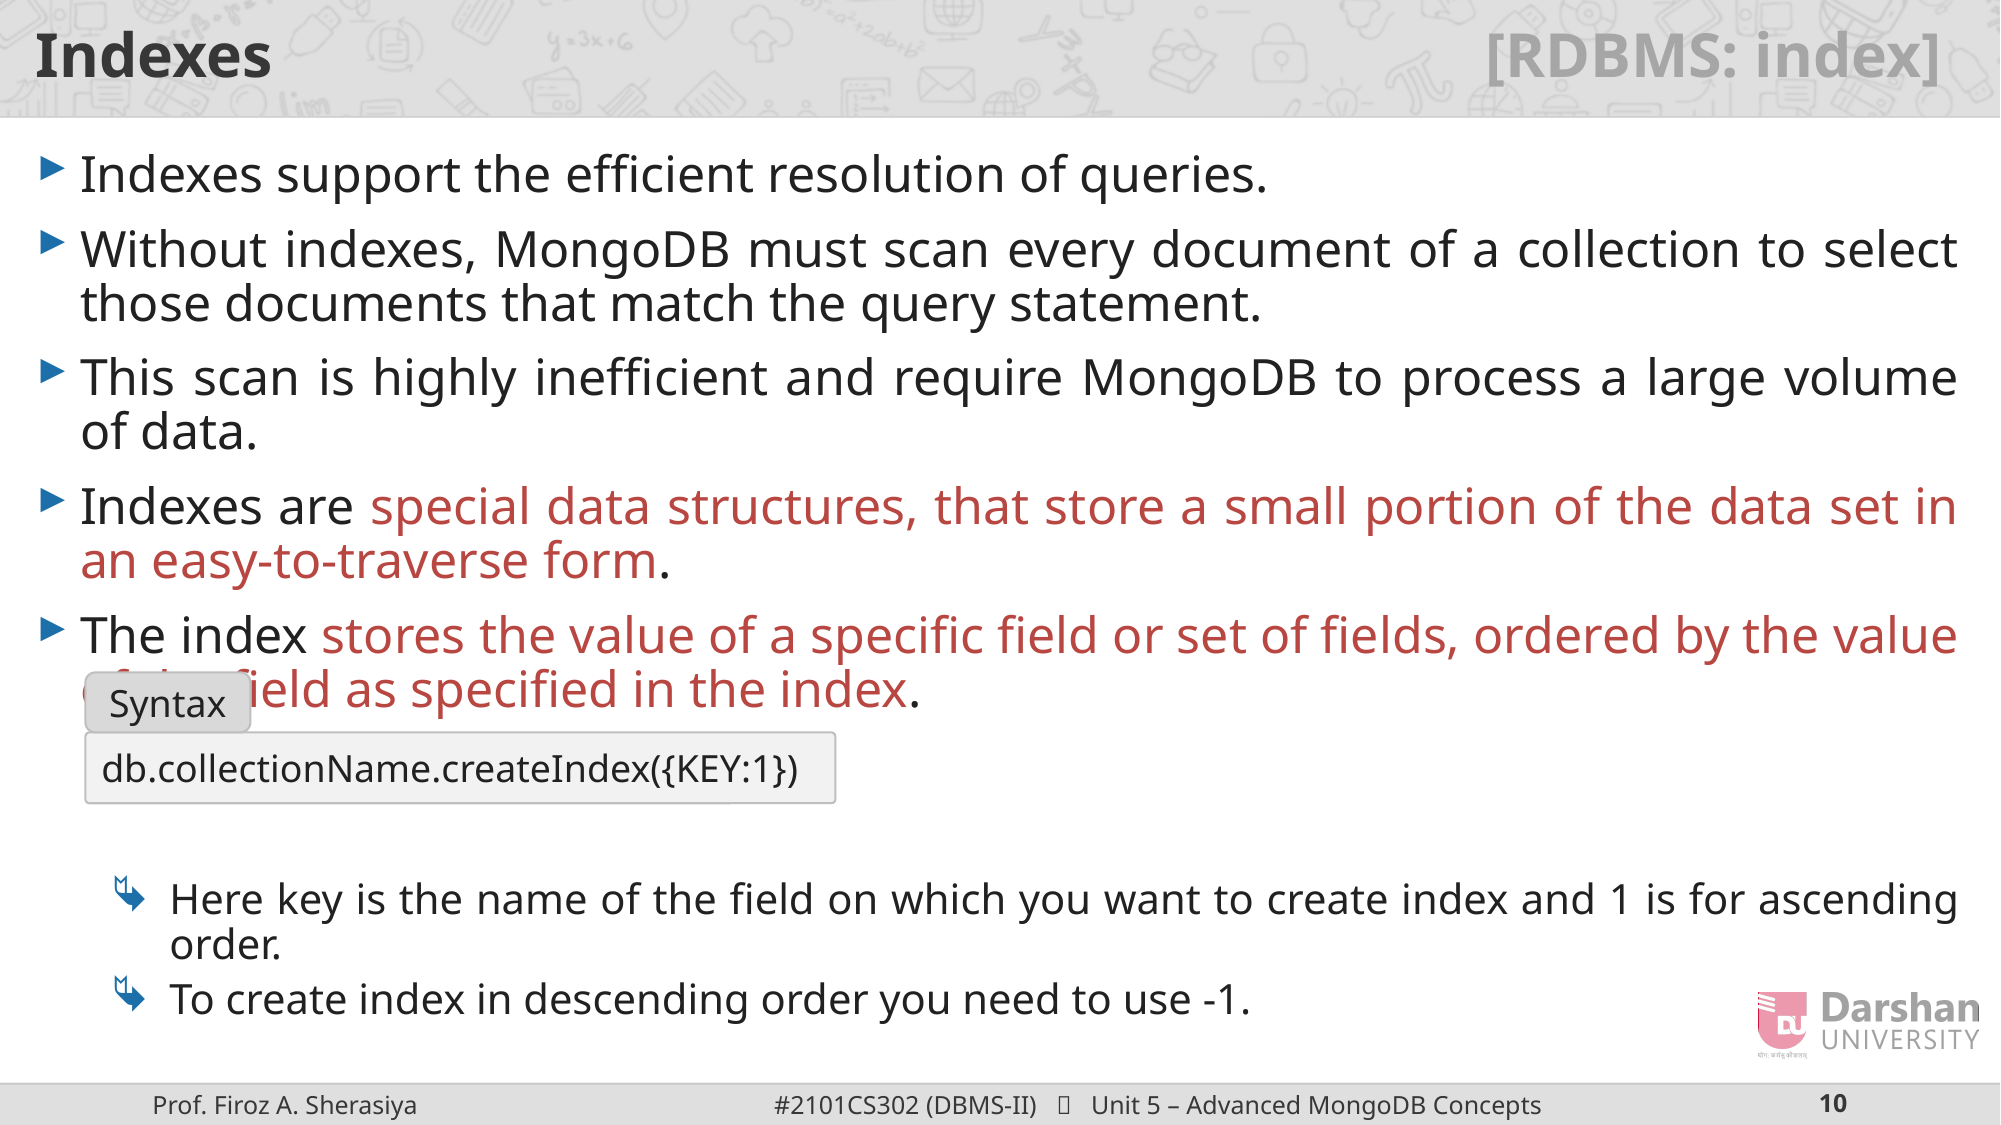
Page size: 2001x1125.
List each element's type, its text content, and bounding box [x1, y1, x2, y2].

text_box db.collectionName.createIndex({KEY:1}) [84, 731, 837, 805]
list Indexes support the efficient resolution of queries. Without indexes, MongoDB must scan every document of a collection to select those documents that match the query statement. This scan is highly inefficient and require MongoDB to process a large volume of data. Indexes are special data structures, that store a small portion of the data set in an easy-to-traverse form. The index stores the value of a specific field or set of fields, ordered by the value of the field as specified in the index. Here key is the name of the field on which you want to create index and 1 is for ascending order. To create index in descending order you need to use -1. [21, 141, 1975, 1059]
title Indexes [RDBMS: index] [0, 0, 2000, 117]
text_box Syntax [84, 671, 252, 734]
